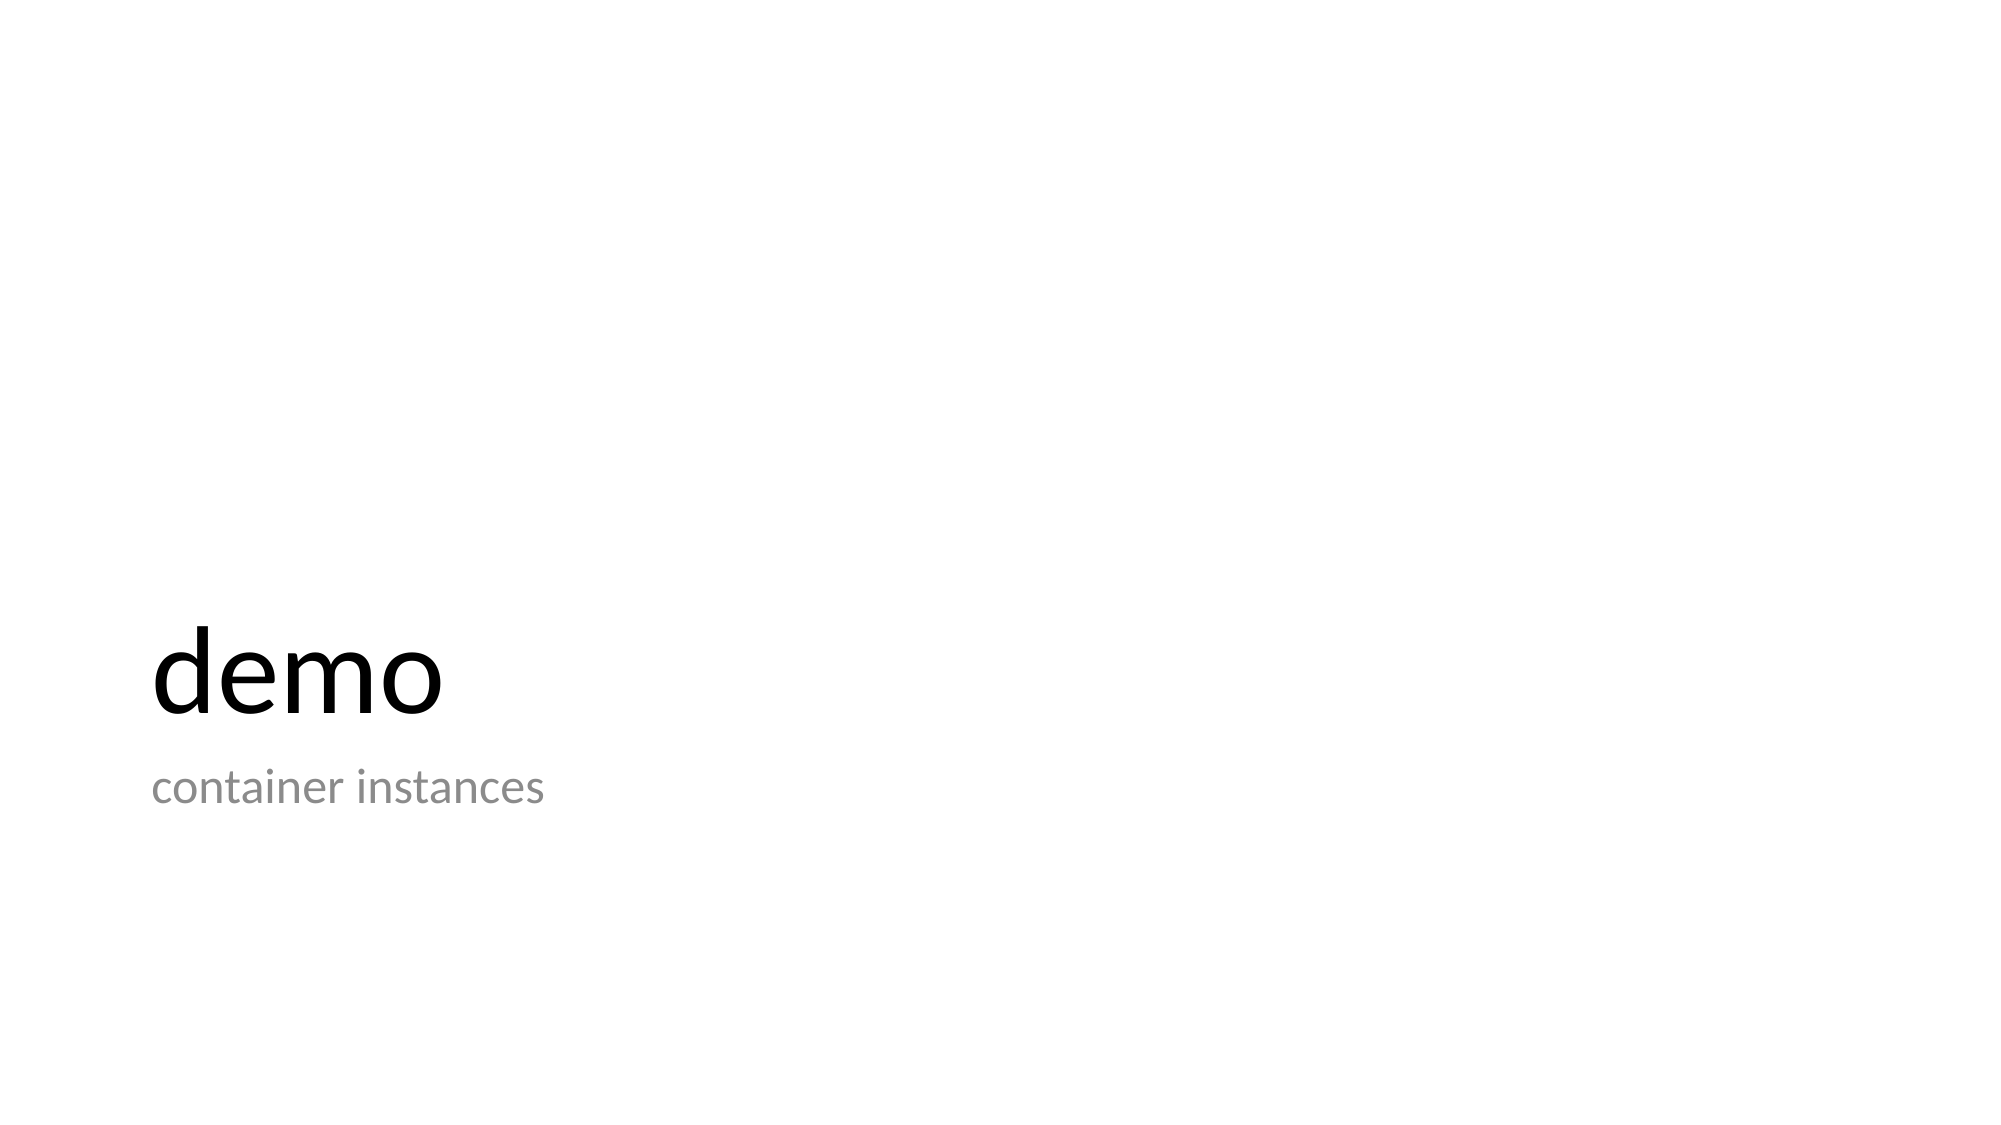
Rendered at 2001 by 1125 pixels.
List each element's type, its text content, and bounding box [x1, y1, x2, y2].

title demo [136, 280, 1862, 749]
list container instances [136, 752, 1862, 999]
